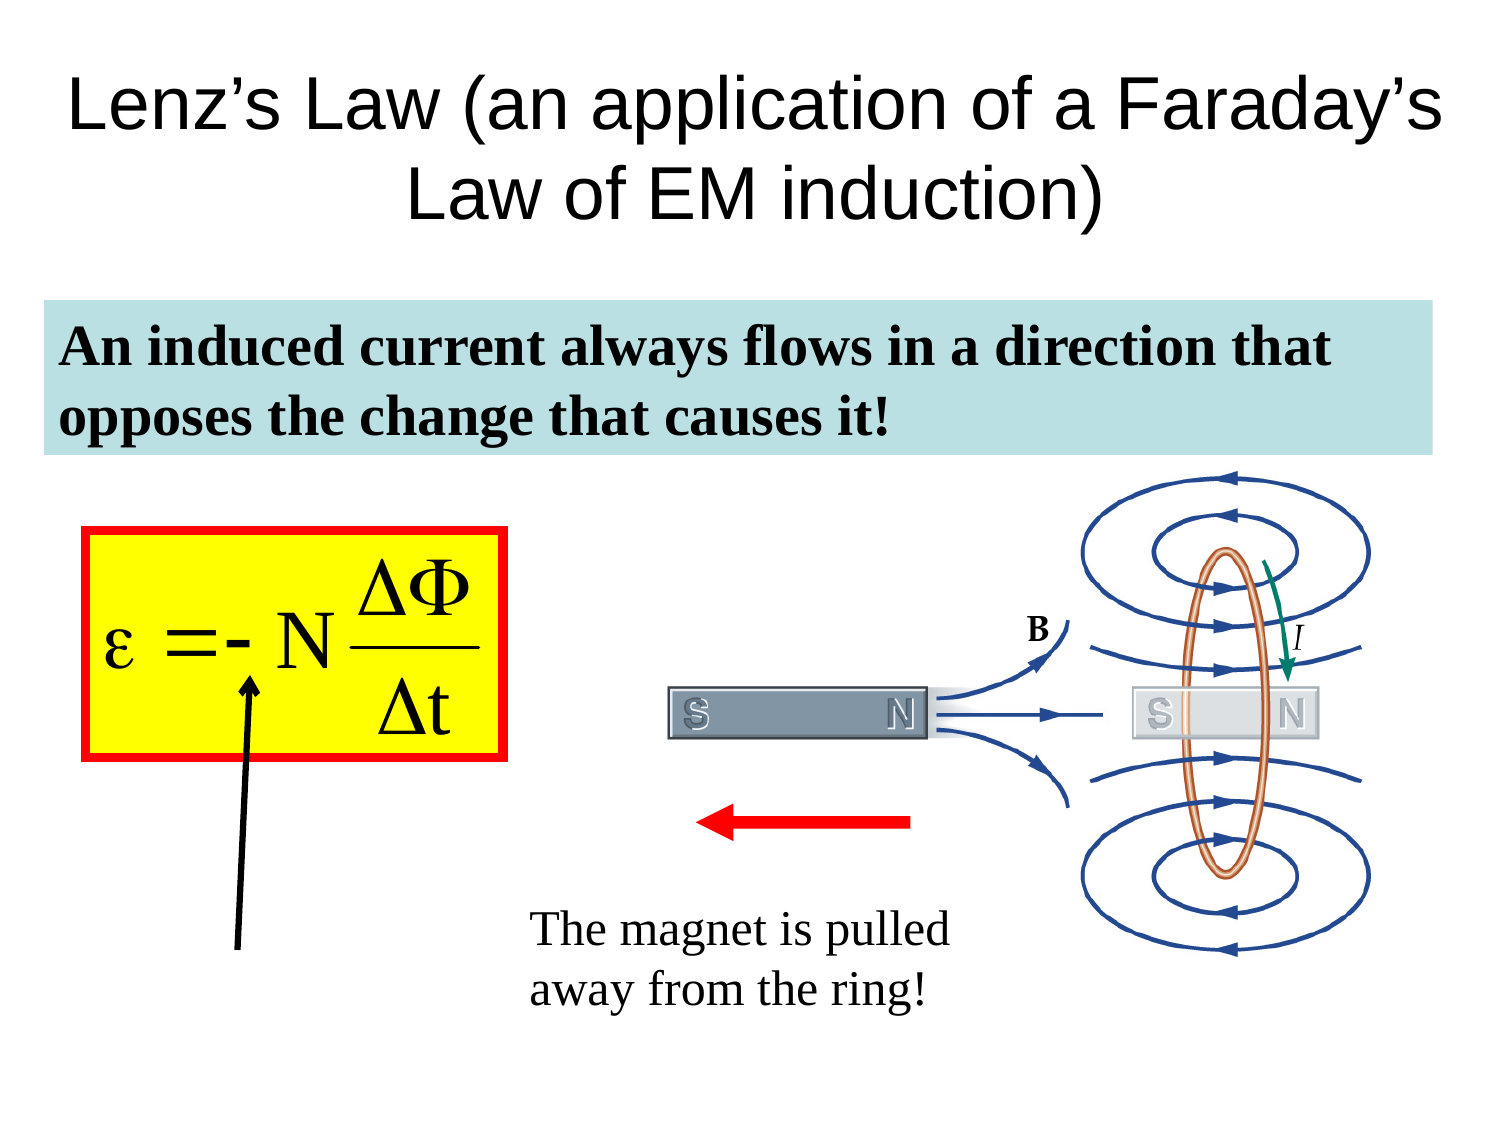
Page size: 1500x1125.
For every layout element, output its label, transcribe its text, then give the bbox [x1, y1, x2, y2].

text_box The magnet is pulled away from the ring! [514, 888, 637, 1023]
text_box An induced current always flows in a direction that opposes the change that causes it! [43, 300, 1433, 455]
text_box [237, 674, 251, 951]
title Lenz’s Law (an application of a Faraday’s Law of EM induction) [37, 35, 1474, 254]
picture [642, 465, 1397, 1032]
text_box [90, 534, 499, 753]
